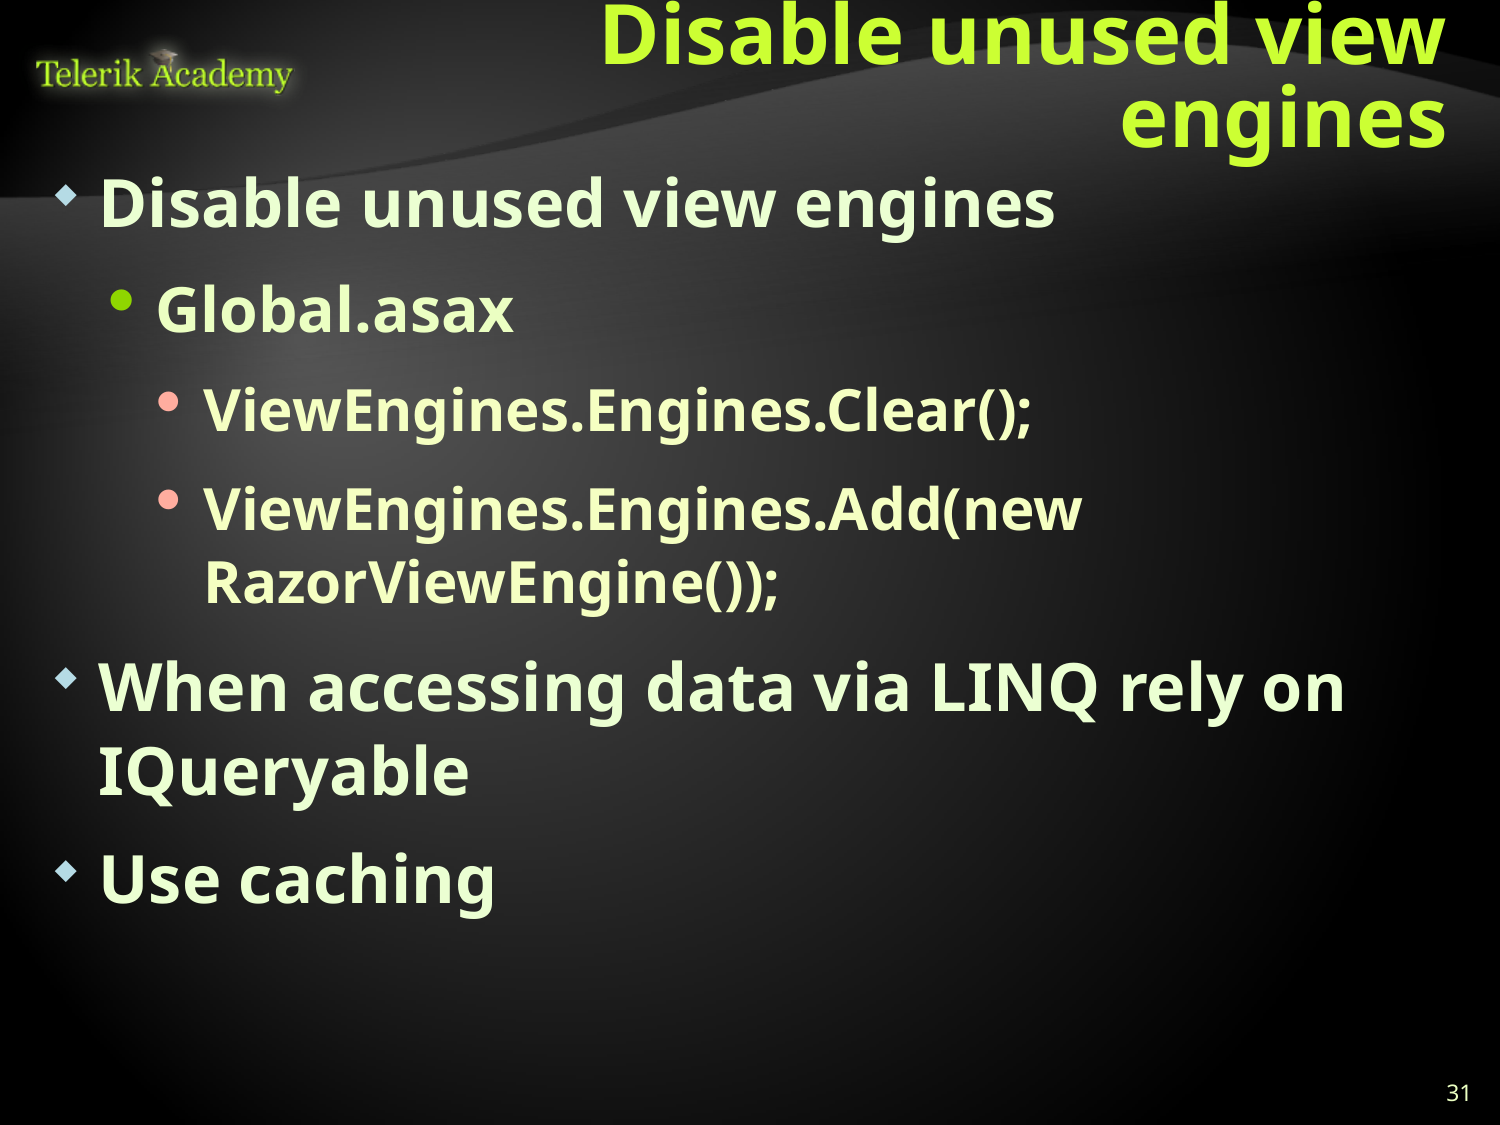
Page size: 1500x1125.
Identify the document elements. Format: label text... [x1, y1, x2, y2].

list Disable unused view engines Global.asax ViewEngines.Engines.Clear(); ViewEngines.Engines.Add(new RazorViewEngine()); When accessing data via LINQ rely on IQueryable Use caching [37, 149, 1463, 1100]
picture [0, 0, 1500, 1125]
title Disable unused view engines [300, 12, 1463, 149]
slide_number 31 [1412, 1074, 1488, 1113]
